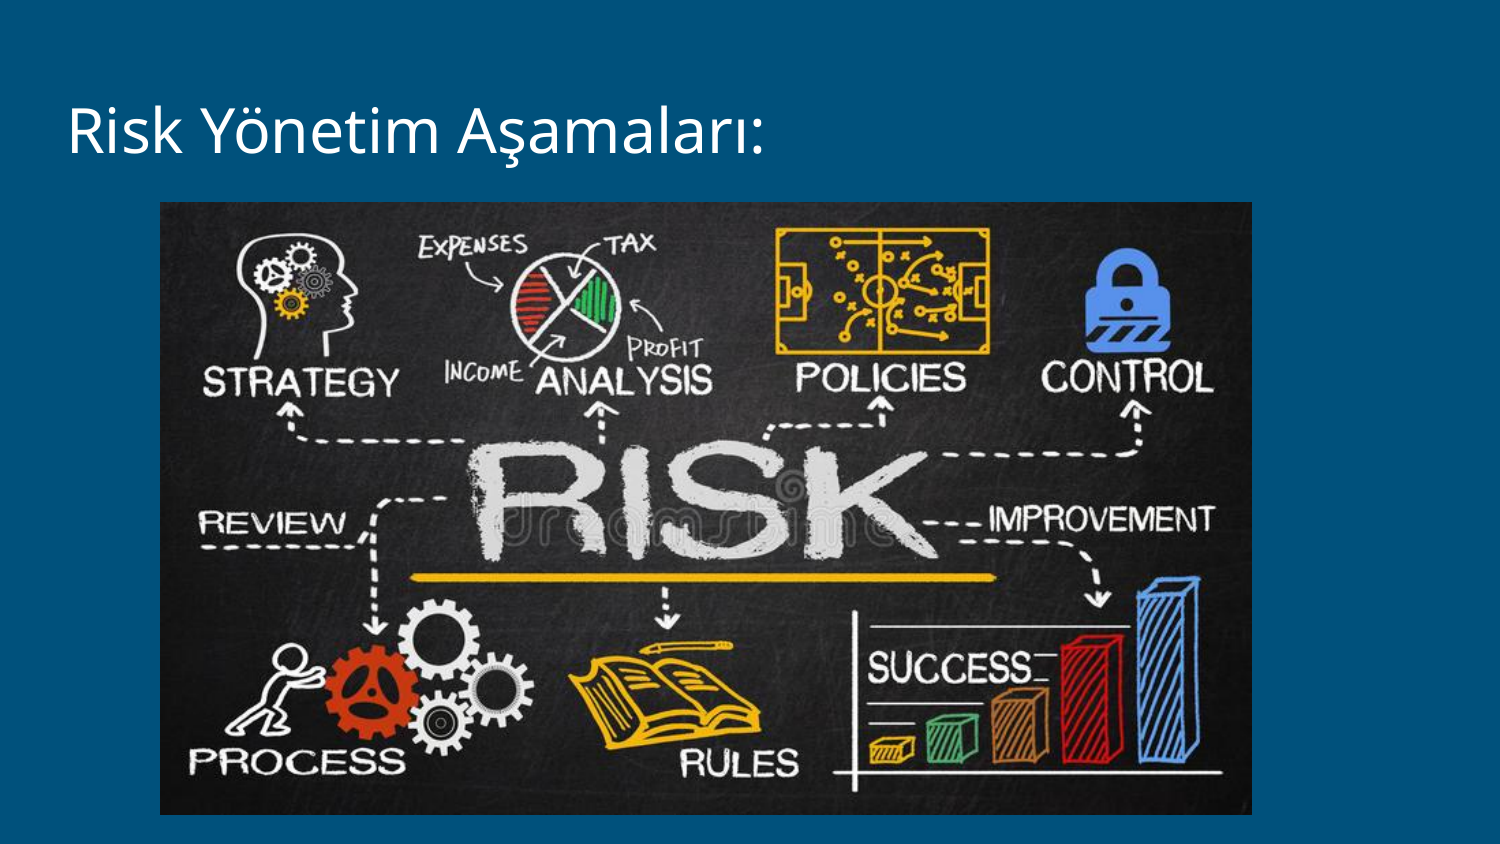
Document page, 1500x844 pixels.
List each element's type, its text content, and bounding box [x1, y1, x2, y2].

picture [161, 203, 1251, 814]
title Risk Yönetim Aşamaları: [51, 61, 1481, 182]
